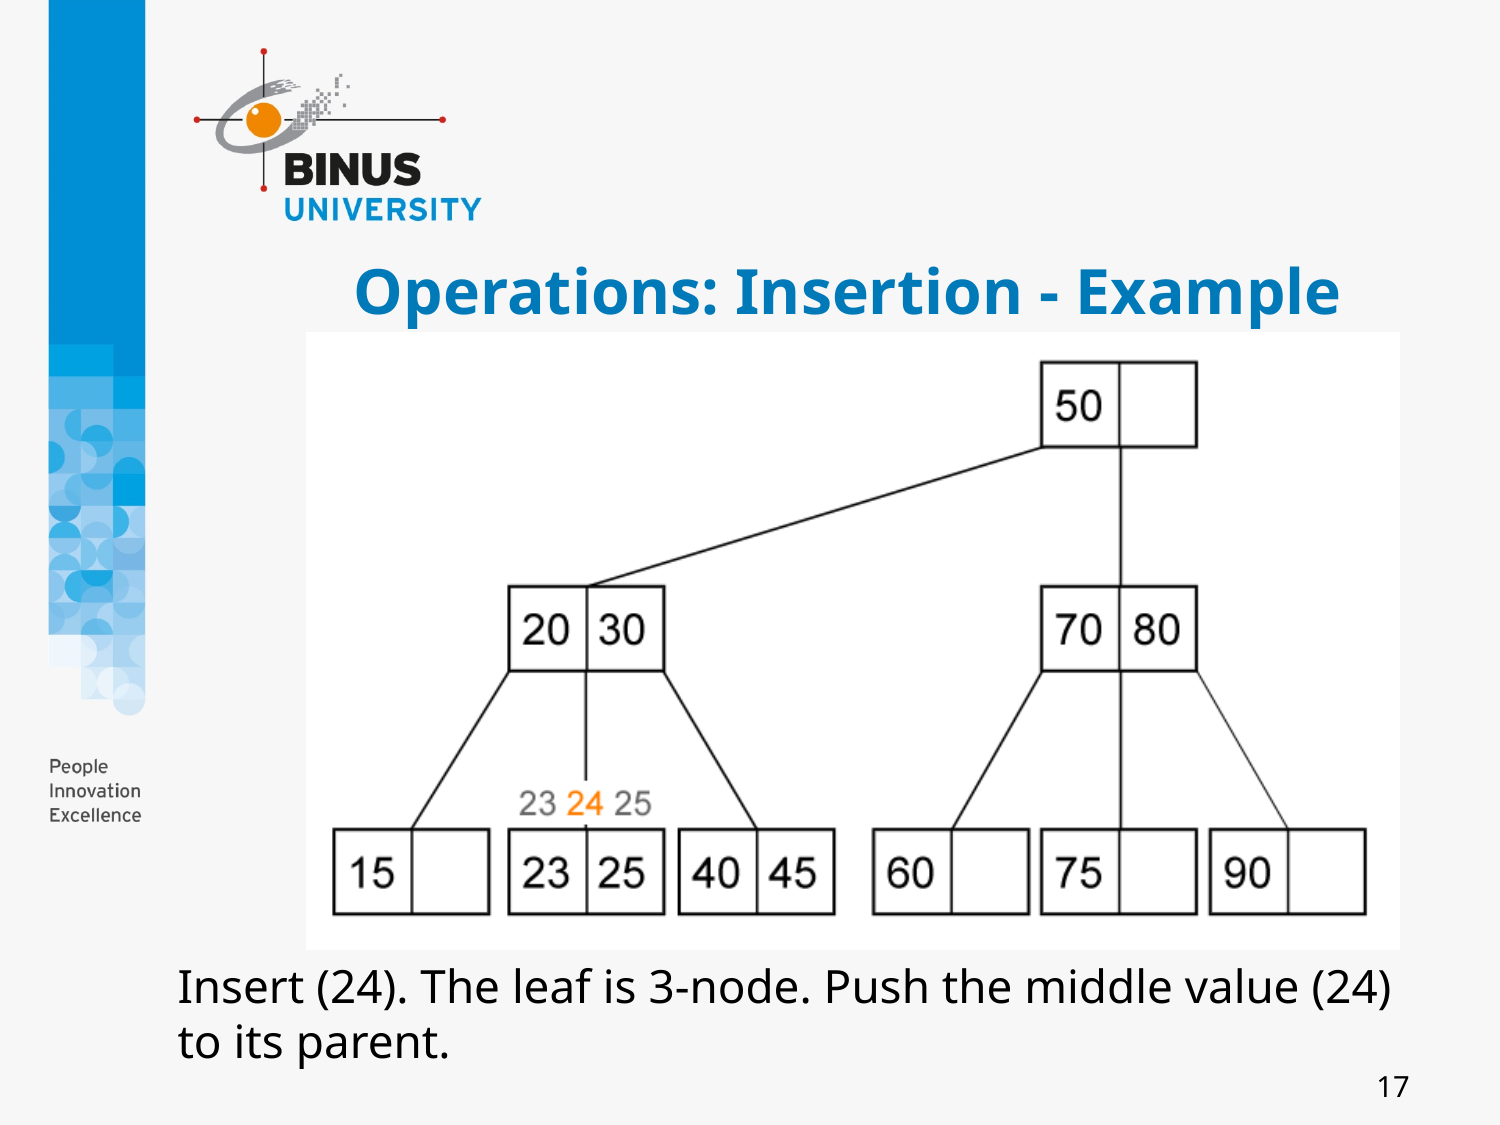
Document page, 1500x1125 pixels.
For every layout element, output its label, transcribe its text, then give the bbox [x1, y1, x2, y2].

list Insert (24). The leaf is 3-node. Push the middle value (24) to its parent. [162, 950, 1450, 1075]
picture [0, 0, 1500, 951]
title Operations: Insertion - Example [287, 224, 1409, 355]
slide_number 17 [1074, 1075, 1425, 1119]
